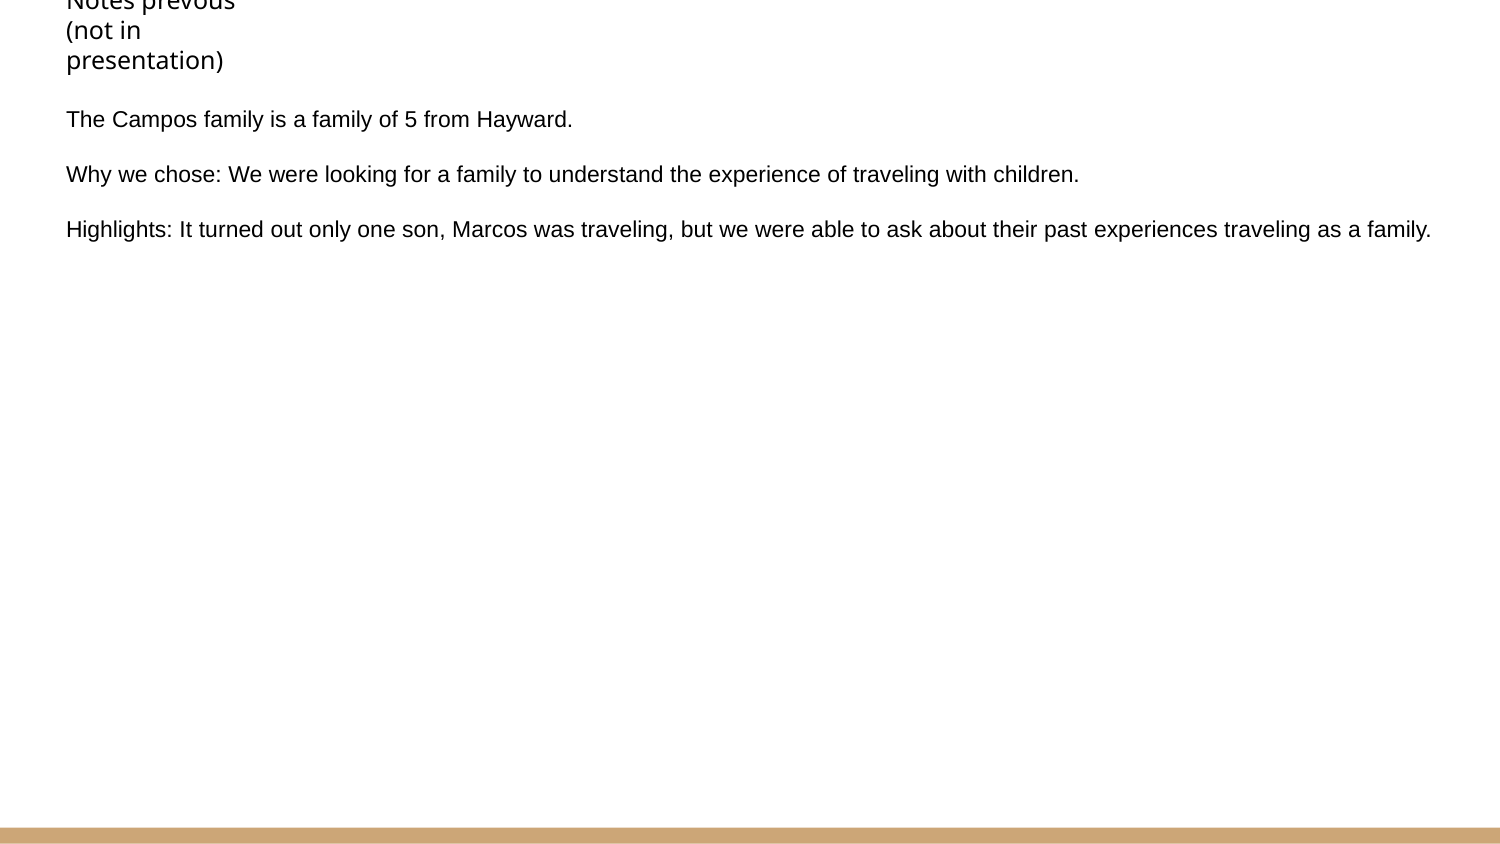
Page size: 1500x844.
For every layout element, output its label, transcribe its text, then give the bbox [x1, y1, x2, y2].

title Notes prevous (not in presentation) [51, 23, 269, 89]
list The Campos family is a family of 5 from Hayward. Why we chose: We were looking for a family to understand the experience of traveling with children. Highlights: It turned out only one son, Marcos was traveling, but we were able to ask about their past experiences traveling as a family. [51, 89, 1449, 752]
